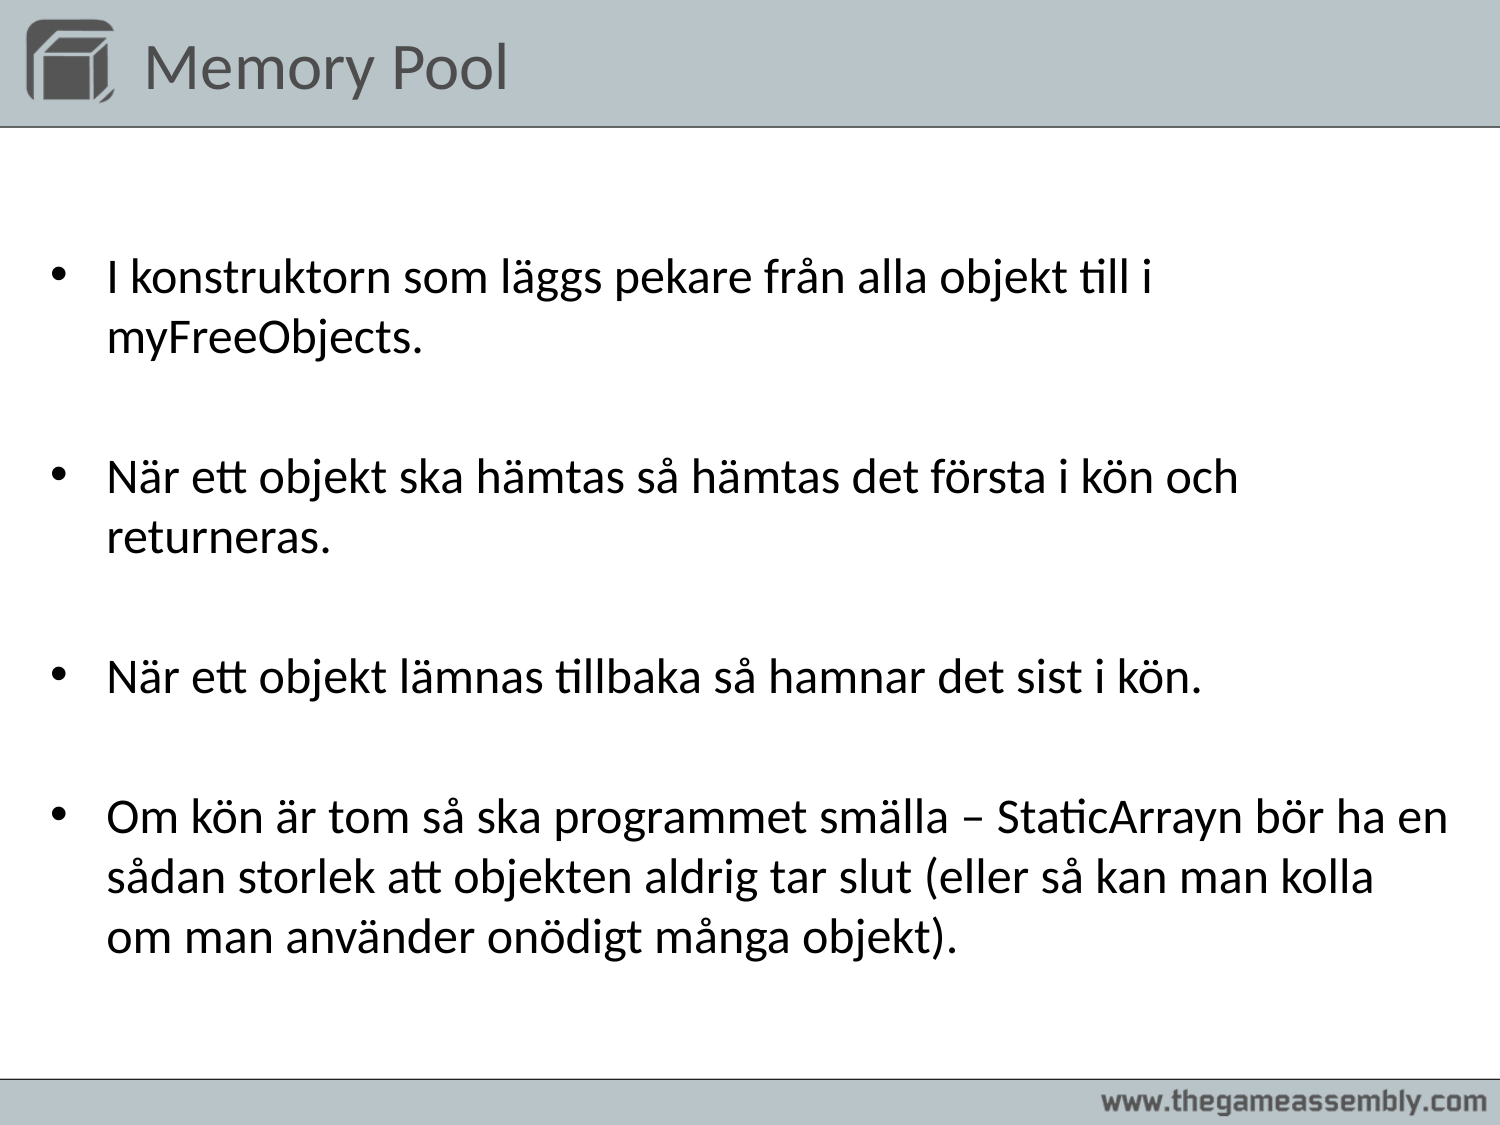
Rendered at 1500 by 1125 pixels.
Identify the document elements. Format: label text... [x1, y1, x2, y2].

picture [0, 0, 1500, 1125]
title Memory Pool [128, 0, 1500, 126]
list I konstruktorn som läggs pekare från alla objekt till i myFreeObjects. När ett objekt ska hämtas så hämtas det första i kön och returneras. När ett objekt lämnas tillbaka så hamnar det sist i kön. Om kön är tom så ska programmet smälla – StaticArrayn bör ha en sådan storlek att objekten aldrig tar slut (eller så kan man kolla om man använder onödigt många objekt). [34, 128, 1466, 1079]
